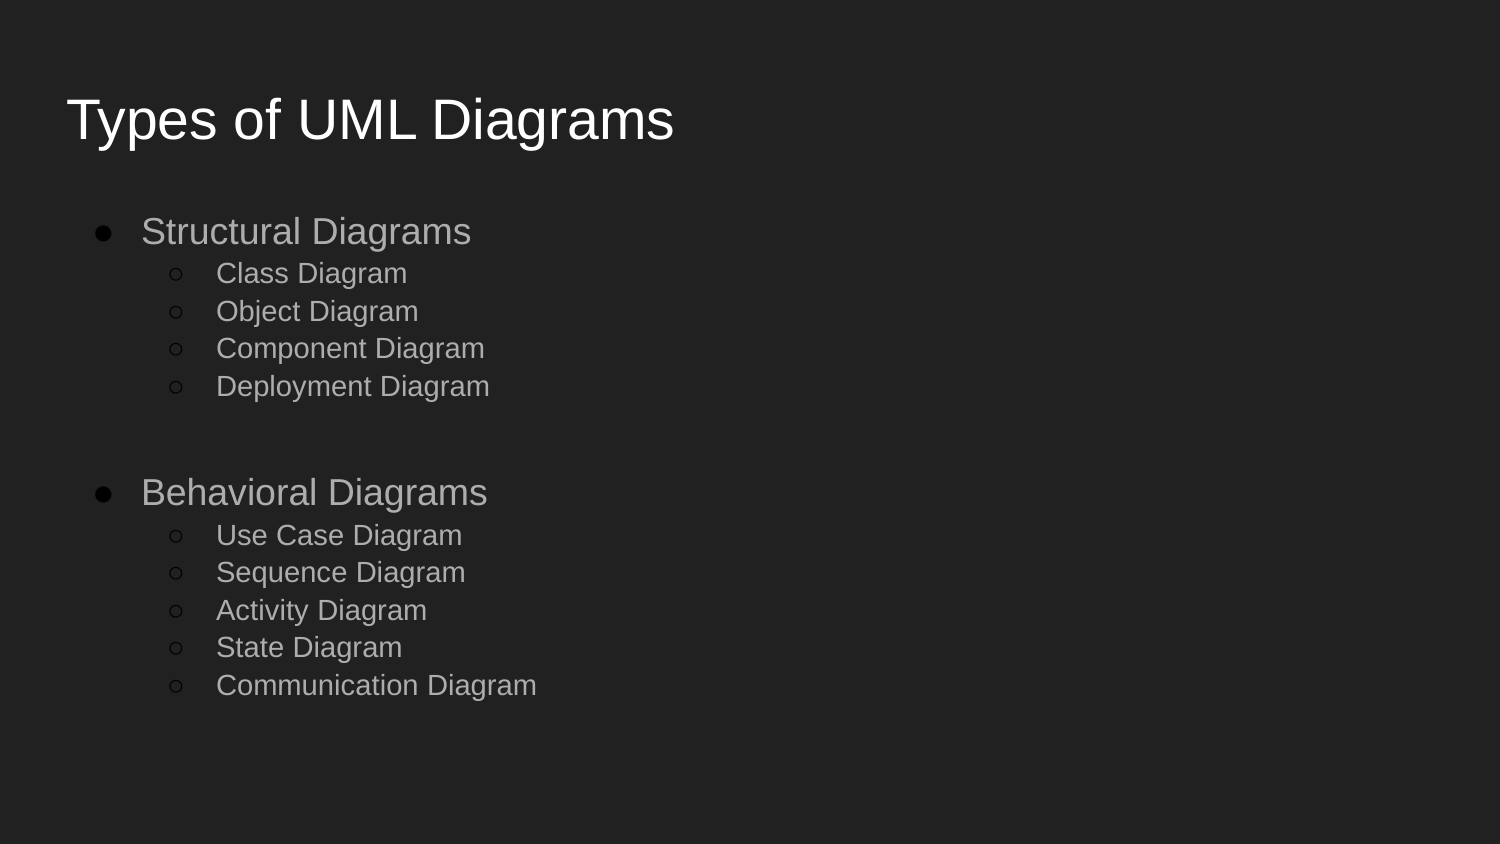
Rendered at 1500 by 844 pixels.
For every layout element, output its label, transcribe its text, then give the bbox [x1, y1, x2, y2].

list Structural Diagrams Class Diagram Object Diagram Component Diagram Deployment Diagram Behavioral Diagrams Use Case Diagram Sequence Diagram Activity Diagram State Diagram Communication Diagram [51, 189, 1449, 750]
title Types of UML Diagrams [51, 72, 1449, 167]
